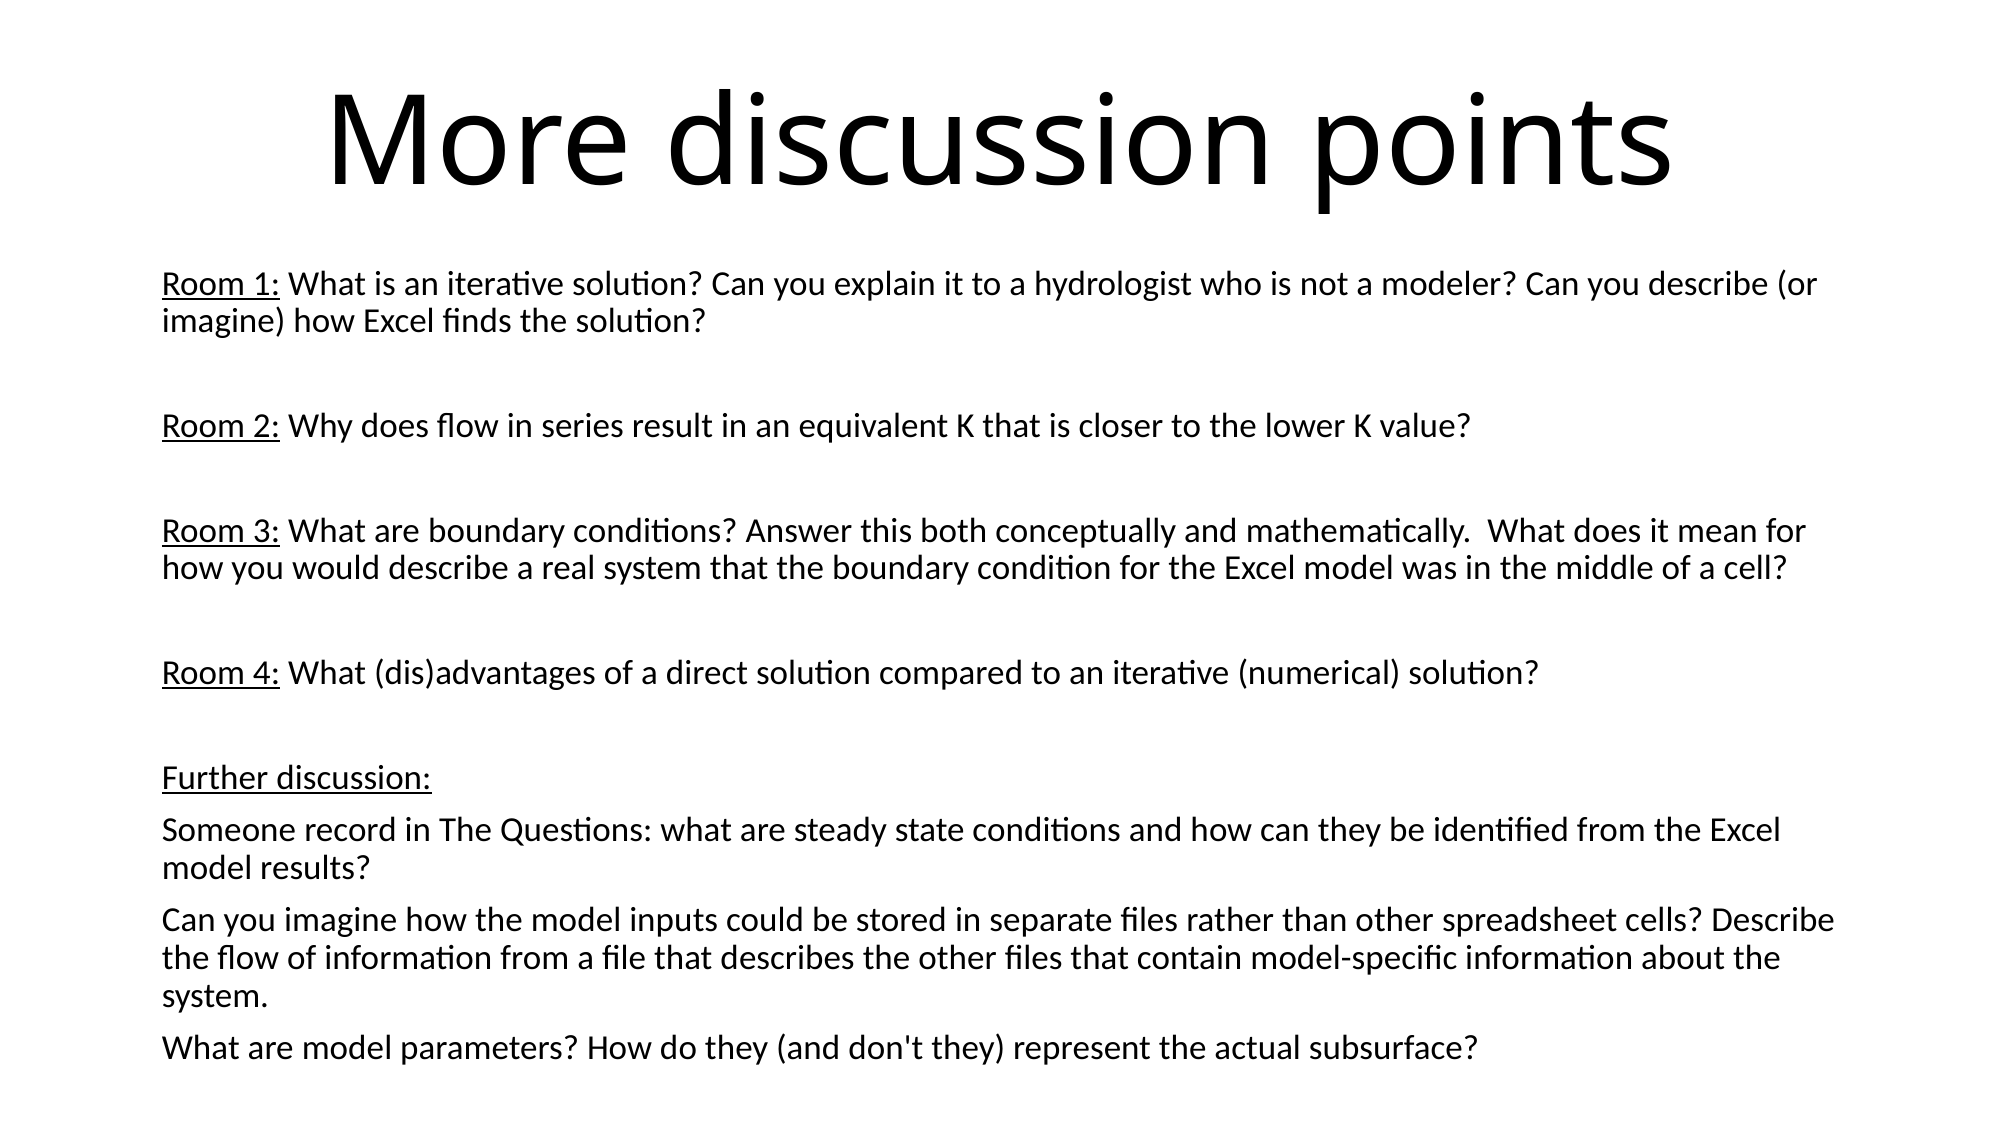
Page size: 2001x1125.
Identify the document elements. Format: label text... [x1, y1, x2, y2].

text_box Room 1: What is an iterative solution? Can you explain it to a hydrologist who is not a modeler? Can you describe (or imagine) how Excel finds the solution? Room 2: Why does flow in series result in an equivalent K that is closer to the lower K value? Room 3: What are boundary conditions? Answer this both conceptually and mathematically. What does it mean for how you would describe a real system that the boundary condition for the Excel model was in the middle of a cell? Room 4: What (dis)advantages of a direct solution compared to an iterative (numerical) solution? Further discussion: Someone record in The Questions: what are steady state conditions and how can they be identified from the Excel model results? Can you imagine how the model inputs could be stored in separate files rather than other spreadsheet cells? Describe the flow of information from a file that describes the other files that contain model-specific information about the system. What are model parameters? How do they (and don't they) represent the actual subsurface? [146, 257, 1854, 1080]
title More discussion points [249, 65, 1750, 220]
